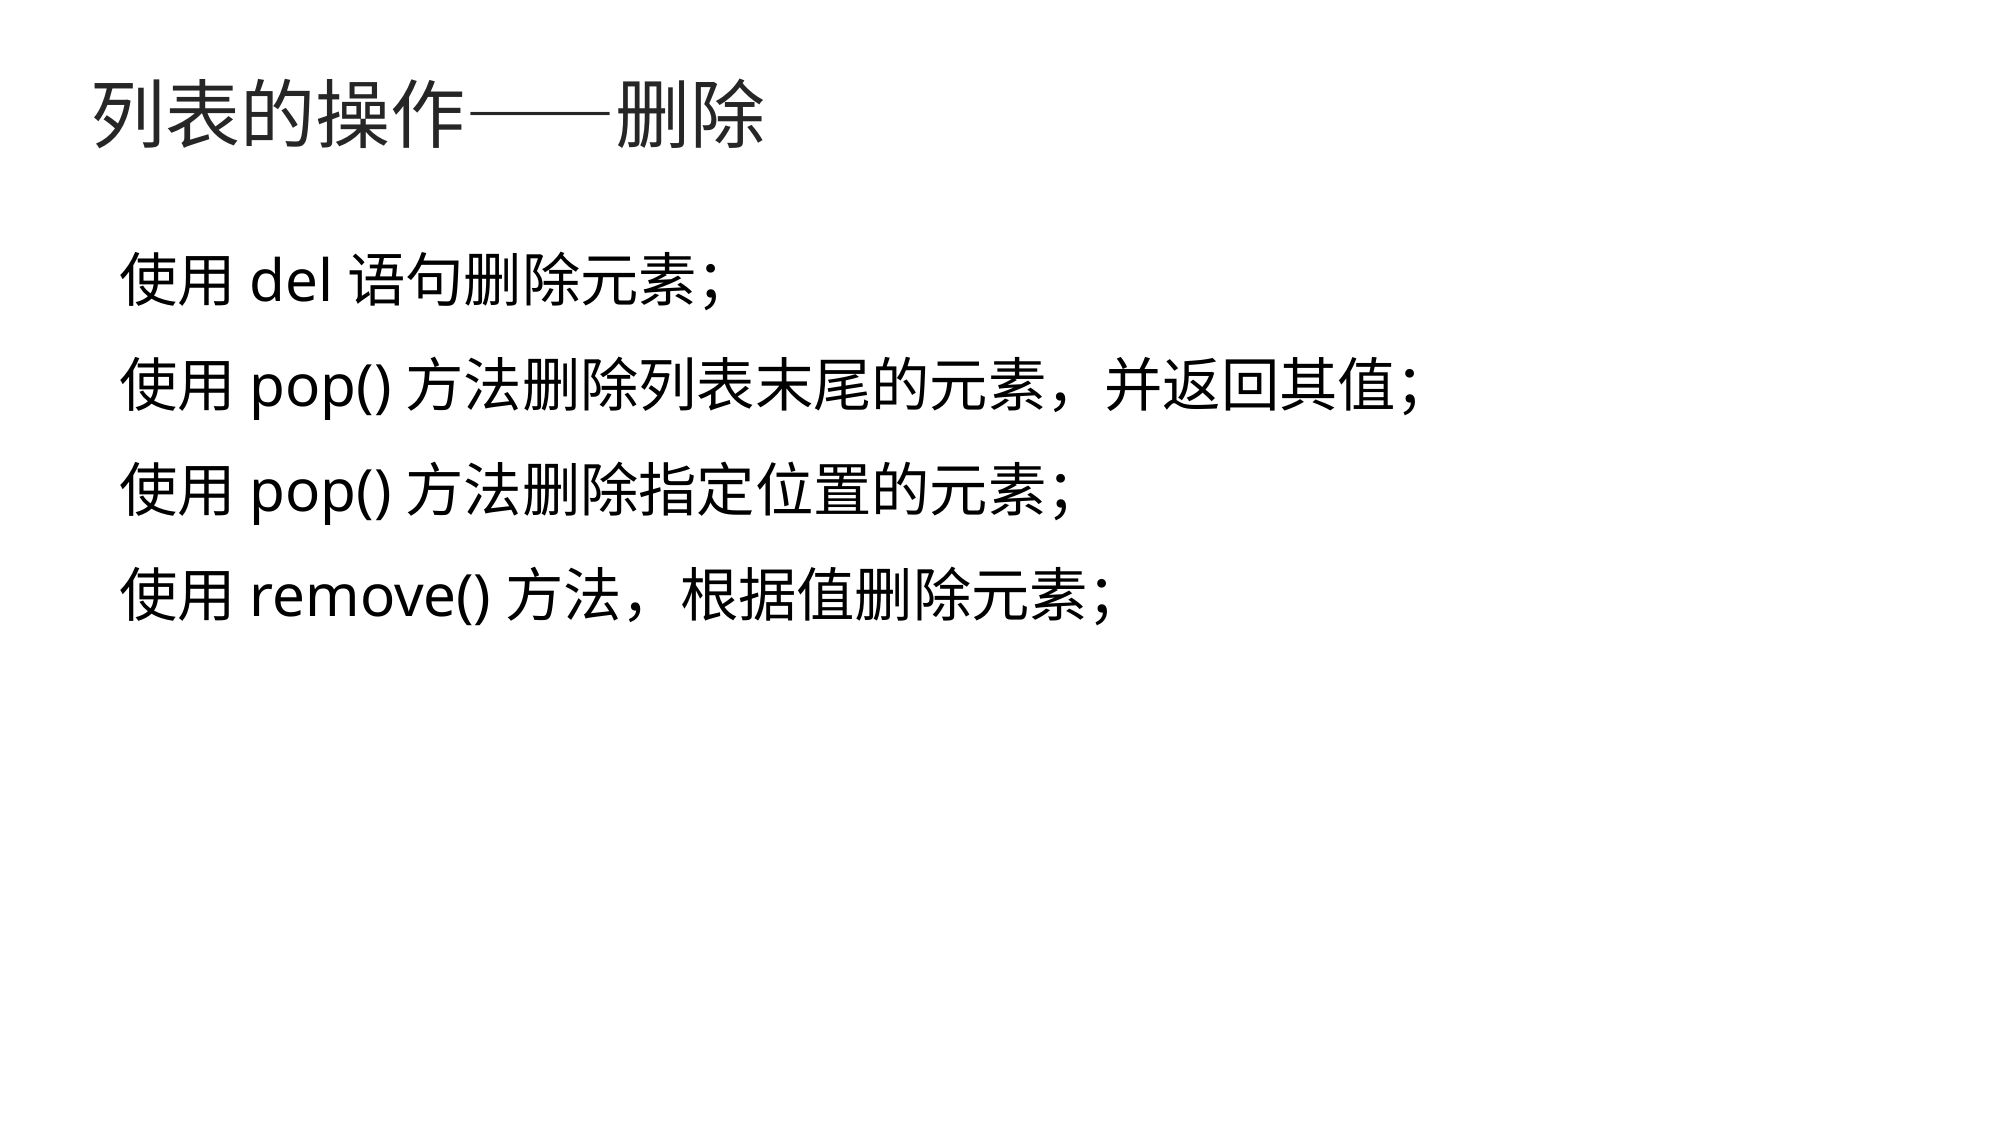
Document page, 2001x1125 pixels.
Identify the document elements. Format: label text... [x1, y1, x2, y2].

text_box 使用del语句删除元素； 使用pop()方法删除列表末尾的元素，并返回其值； 使用pop()方法删除指定位置的元素； 使用remove()方法，根据值删除元素； [104, 201, 1857, 741]
title 列表的操作——删除 [75, 29, 1726, 167]
